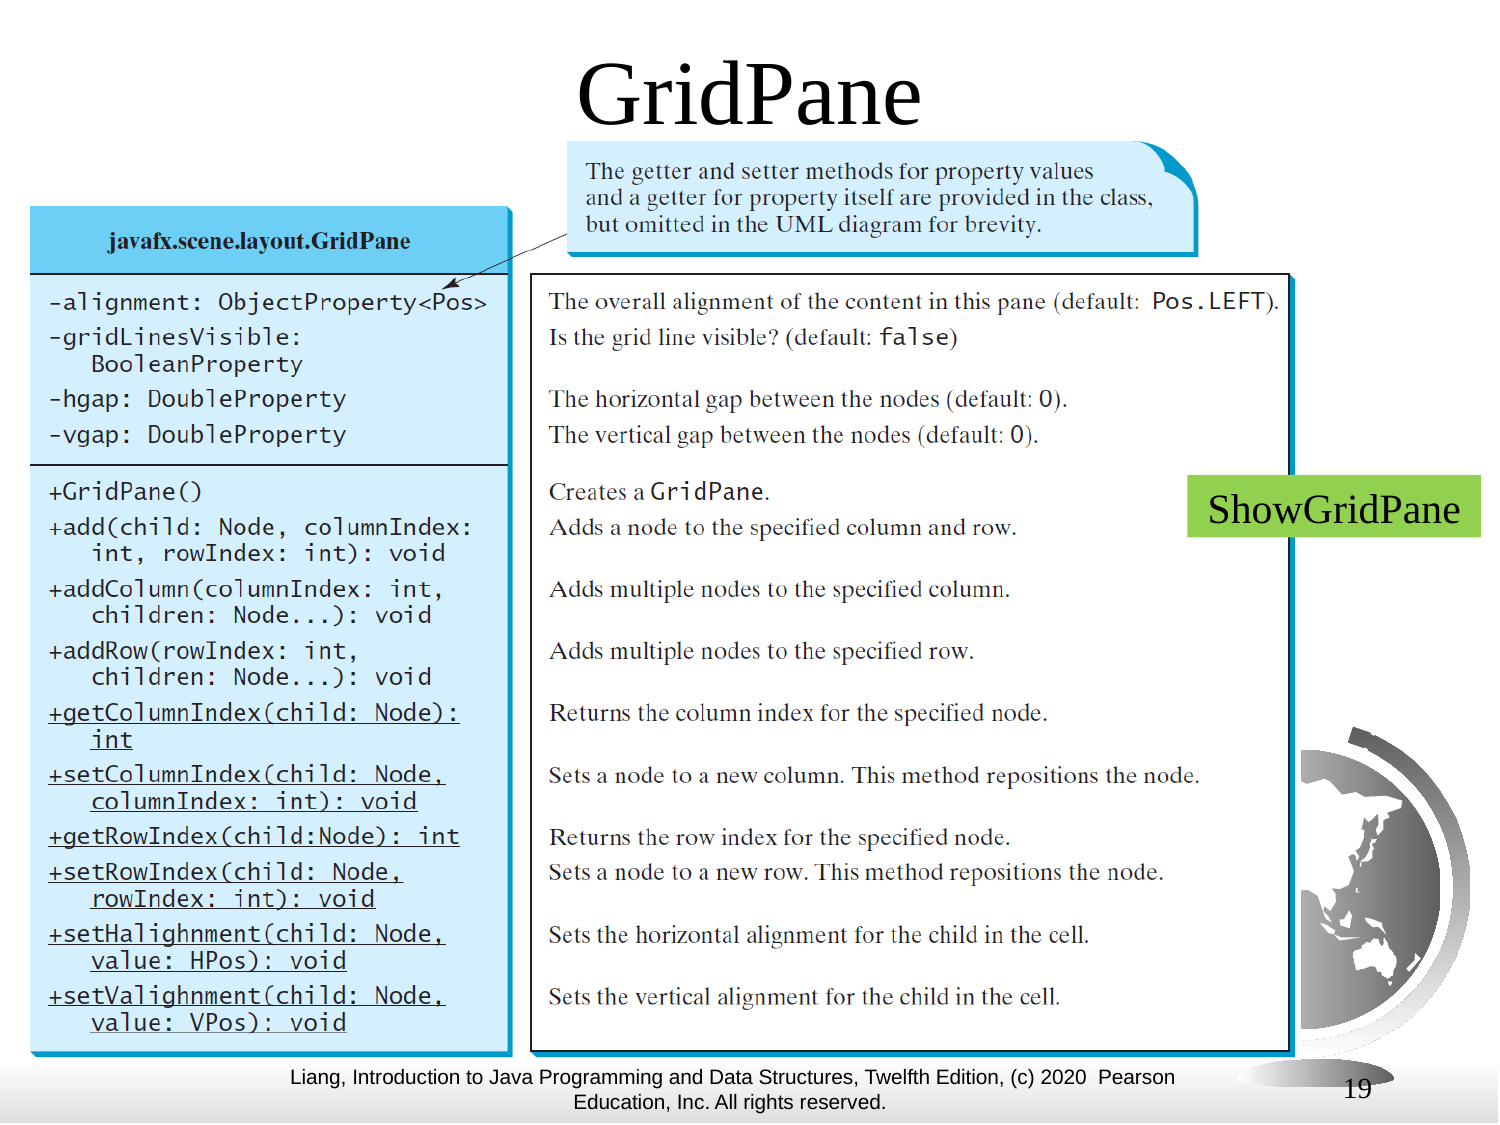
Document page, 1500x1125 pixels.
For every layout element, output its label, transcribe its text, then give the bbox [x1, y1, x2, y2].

picture [23, 139, 1301, 1060]
title GridPane [37, 24, 1463, 150]
slide_number 19 [1074, 1049, 1388, 1125]
text_box ShowGridPane [1301, 474, 1481, 538]
